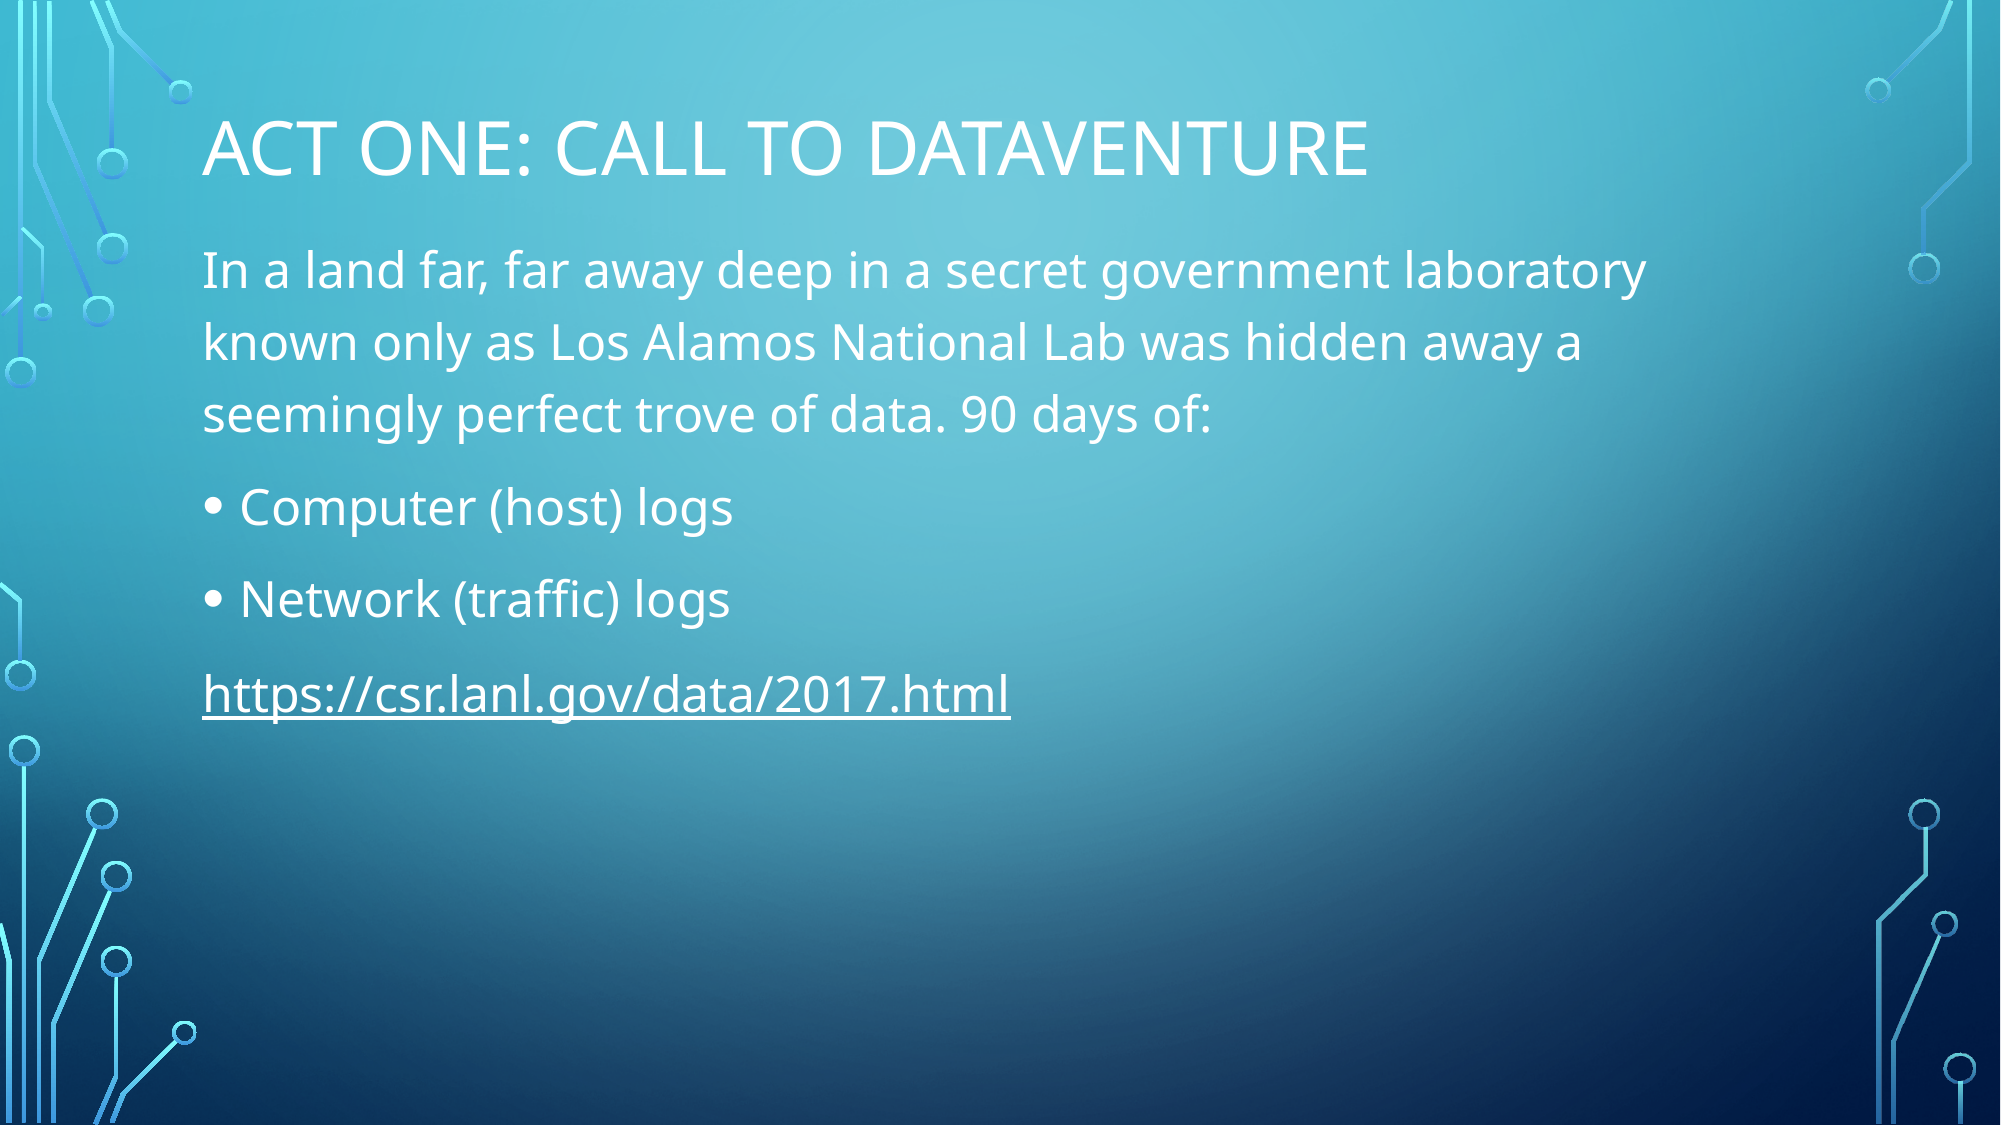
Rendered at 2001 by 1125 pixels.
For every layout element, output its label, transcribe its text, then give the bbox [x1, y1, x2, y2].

list In a land far, far away deep in a secret government laboratory known only as Los Alamos National Lab was hidden away a seemingly perfect trove of data. 90 days of: Computer (host) logs Network (traffic) logs https://csr.lanl.gov/data/2017.html [187, 218, 1813, 950]
title ACT ONE: call to dataVenture [187, 101, 1813, 201]
